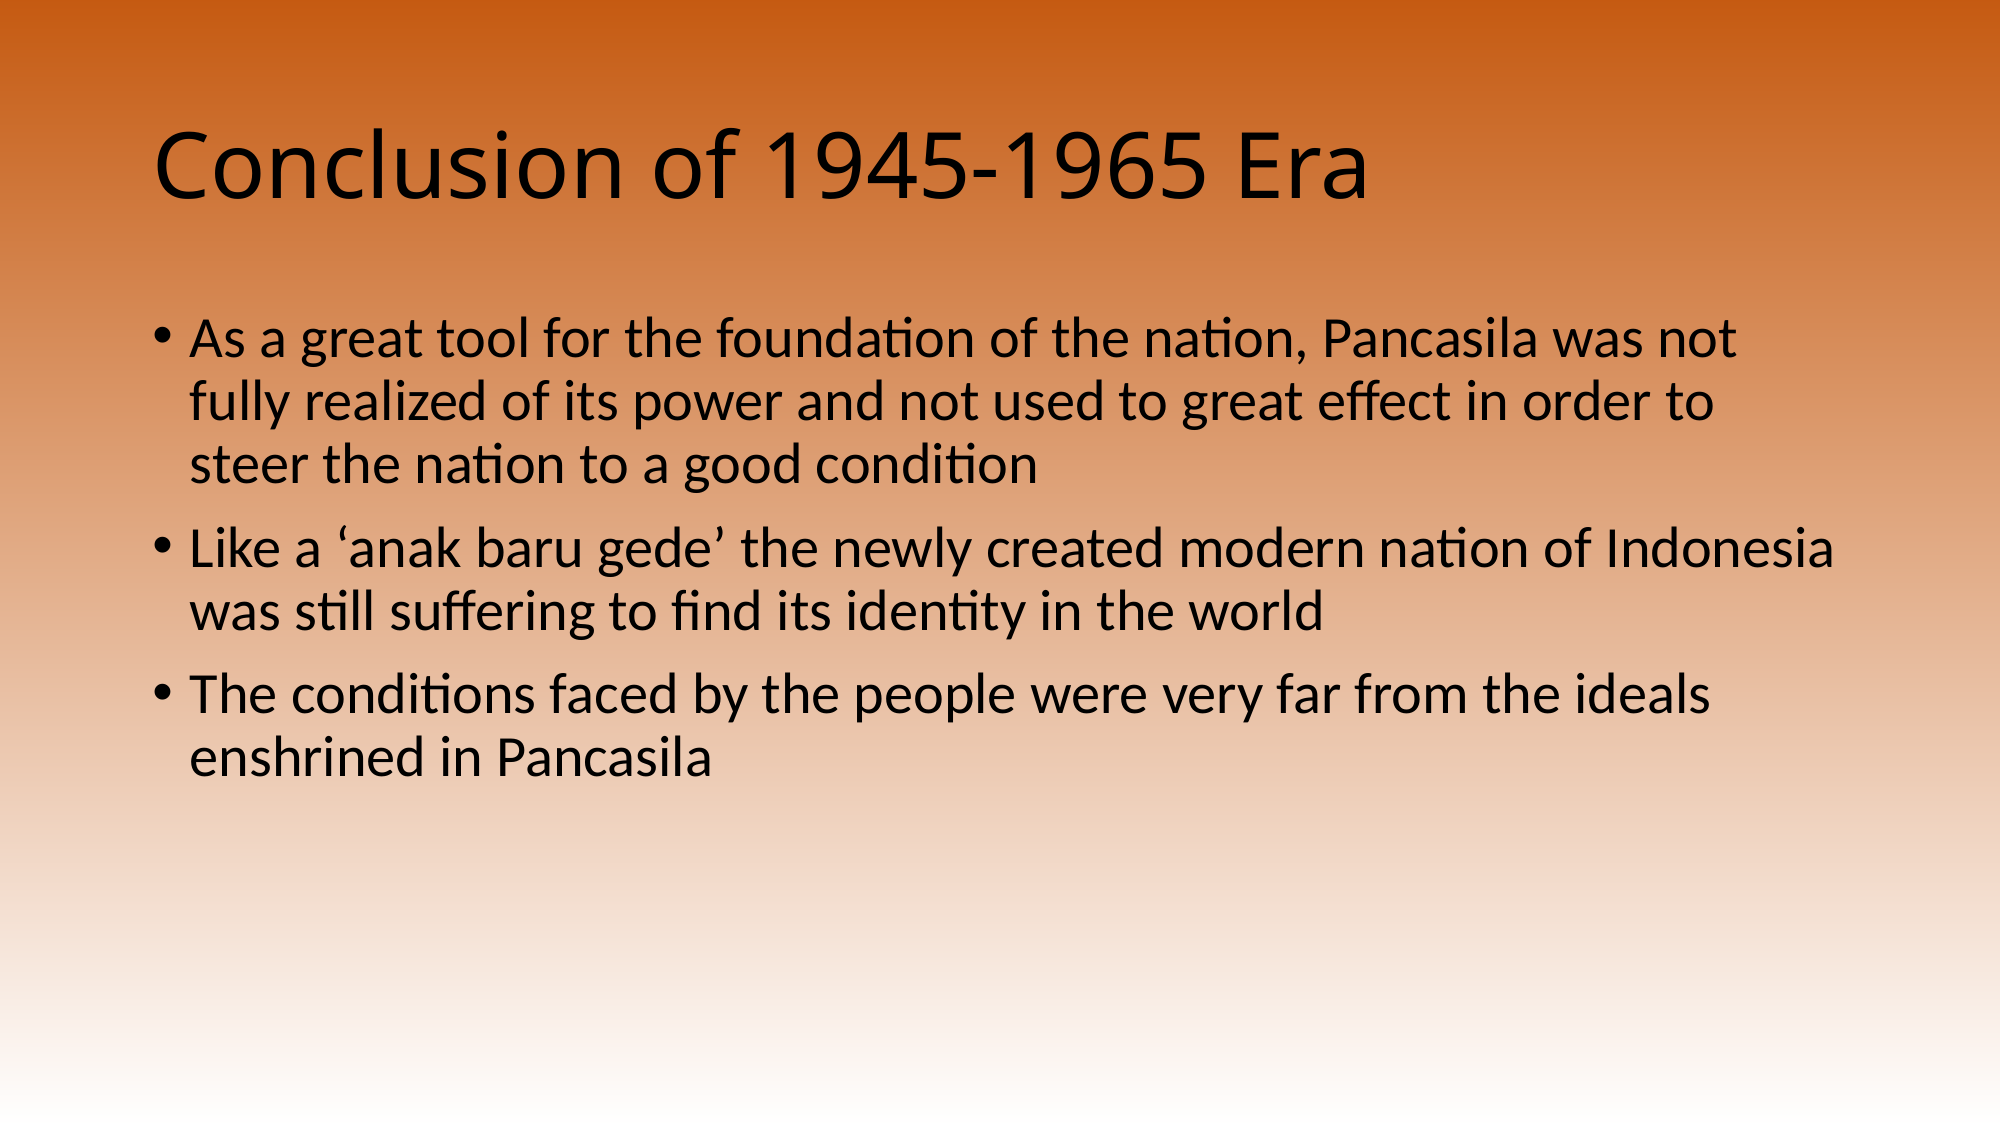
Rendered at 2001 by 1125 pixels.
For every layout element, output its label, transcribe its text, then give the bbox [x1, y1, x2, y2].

title Conclusion of 1945-1965 Era [137, 59, 1863, 278]
list As a great tool for the foundation of the nation, Pancasila was not fully realized of its power and not used to great effect in order to steer the nation to a good condition Like a ‘anak baru gede’ the newly created modern nation of Indonesia was still suffering to find its identity in the world The conditions faced by the people were very far from the ideals enshrined in Pancasila [137, 299, 1863, 1014]
